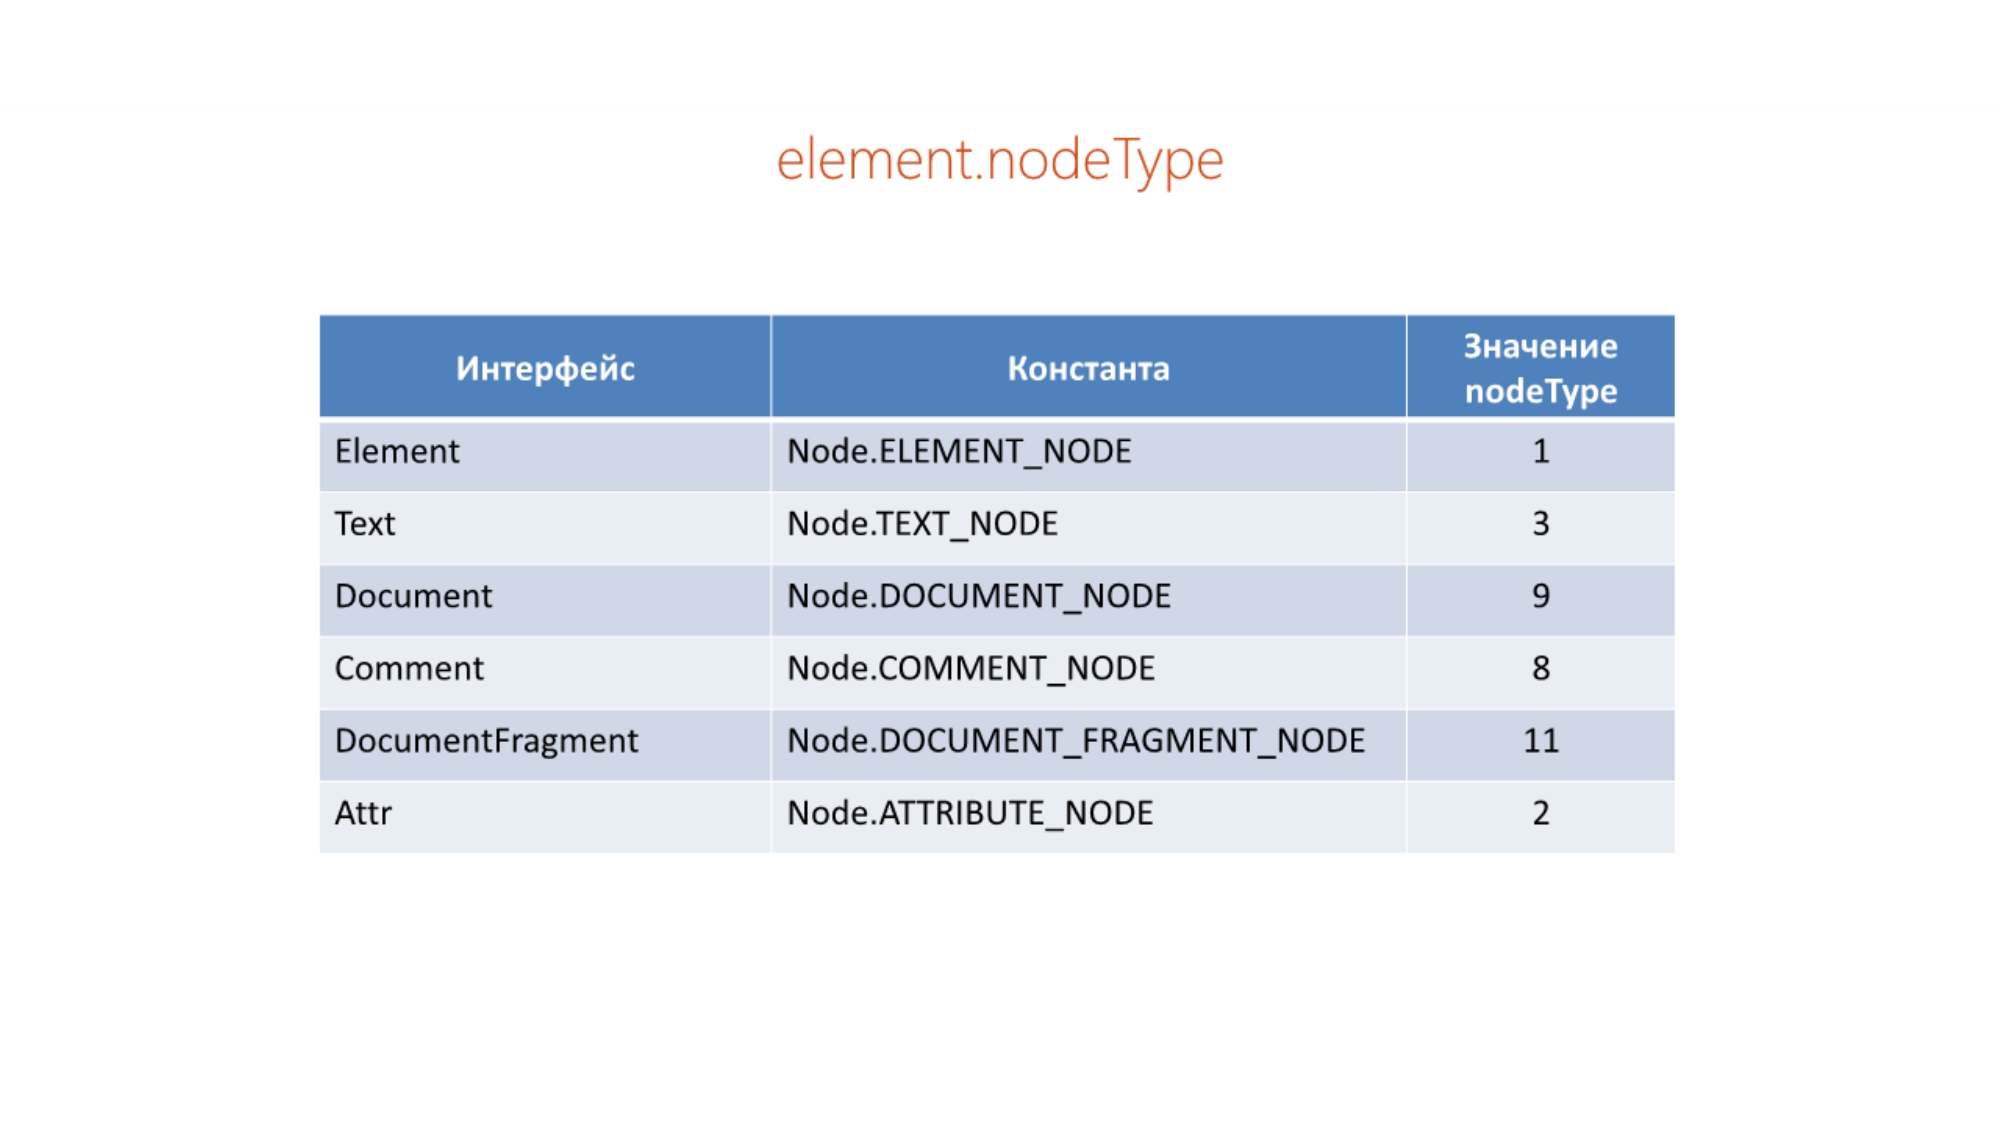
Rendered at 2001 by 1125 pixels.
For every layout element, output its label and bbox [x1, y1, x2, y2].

picture [3, 110, 1997, 1015]
